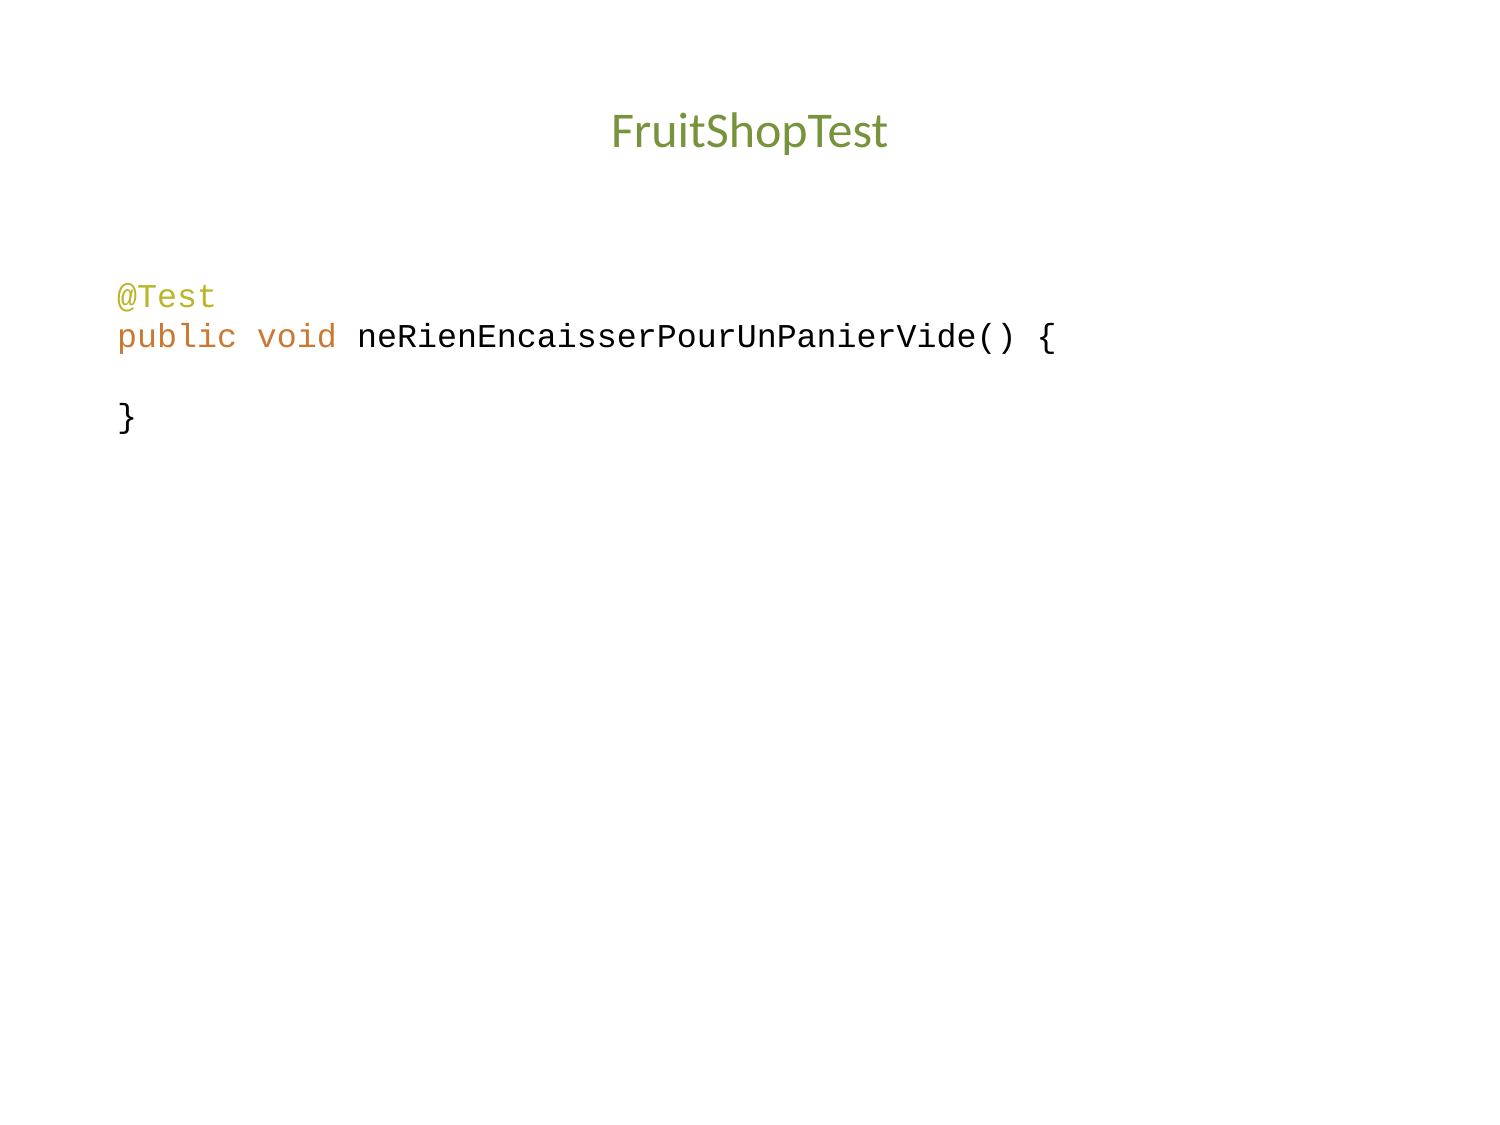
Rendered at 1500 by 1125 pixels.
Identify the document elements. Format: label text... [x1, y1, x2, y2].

text_box @Test public void neRienEncaisserPourUnPanierVide() { } [102, 267, 1427, 442]
text_box FruitShopTest [596, 89, 904, 165]
